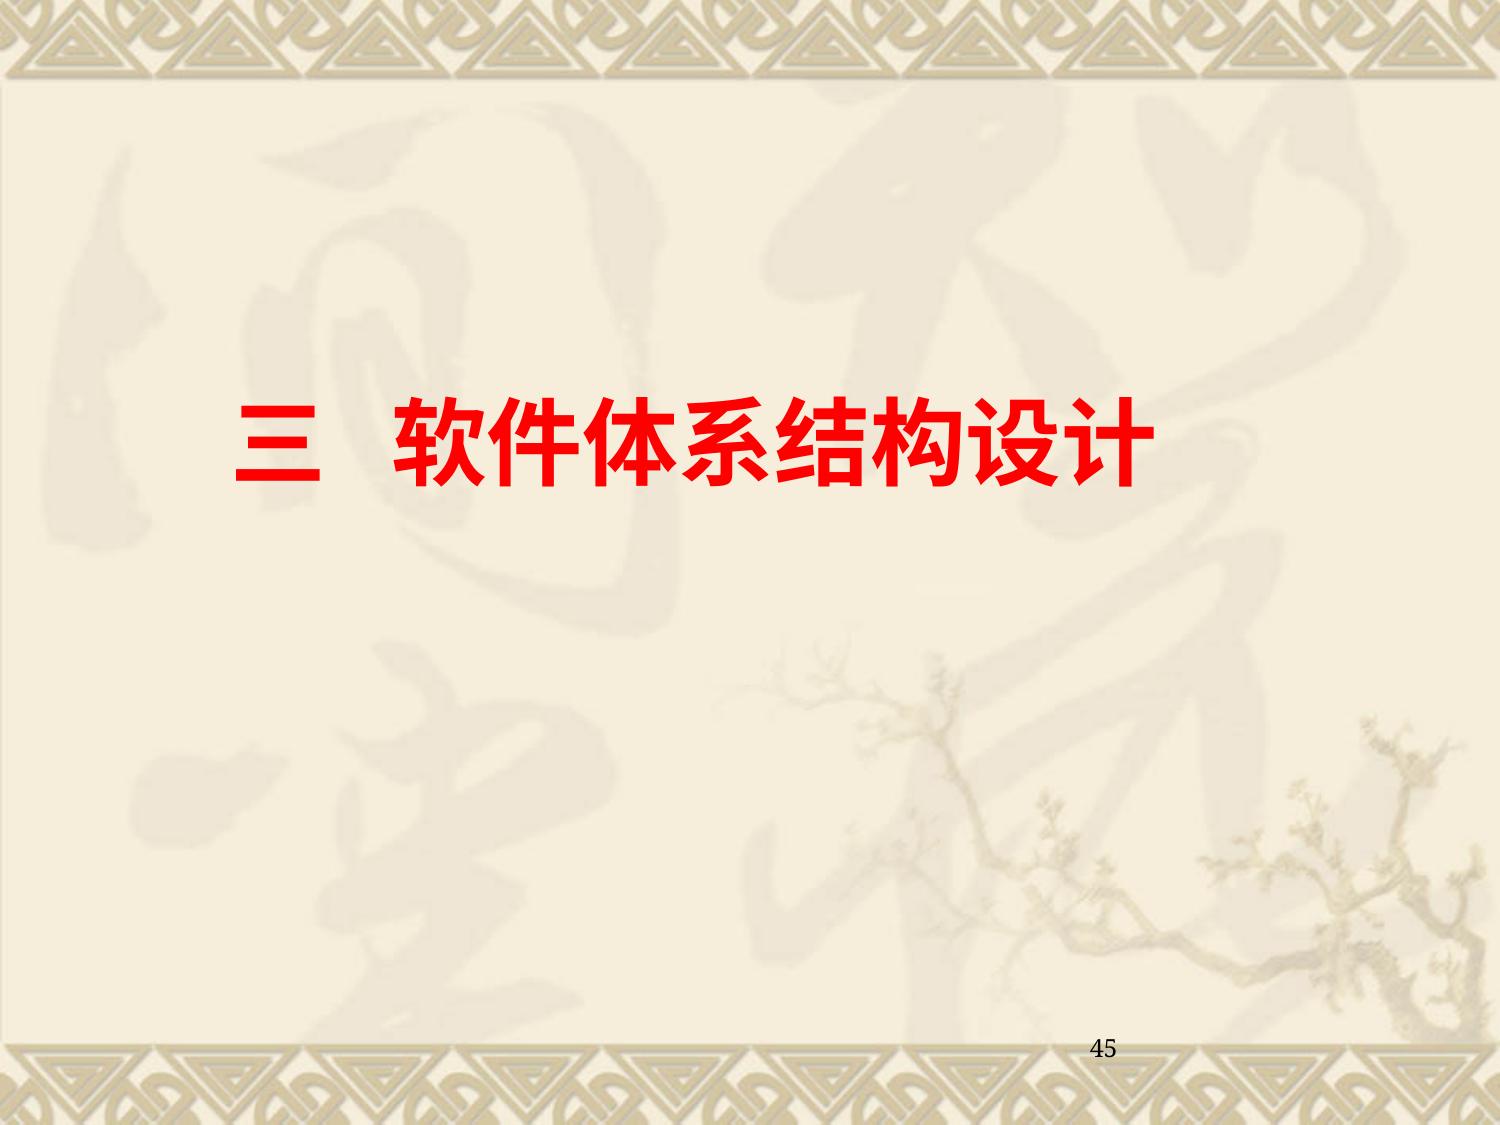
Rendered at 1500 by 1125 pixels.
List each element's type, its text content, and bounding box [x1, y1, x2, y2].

slide_number 45 [1074, 1024, 1451, 1103]
picture [0, 0, 1500, 1125]
list 三 软件体系结构设计 [50, 375, 1338, 513]
